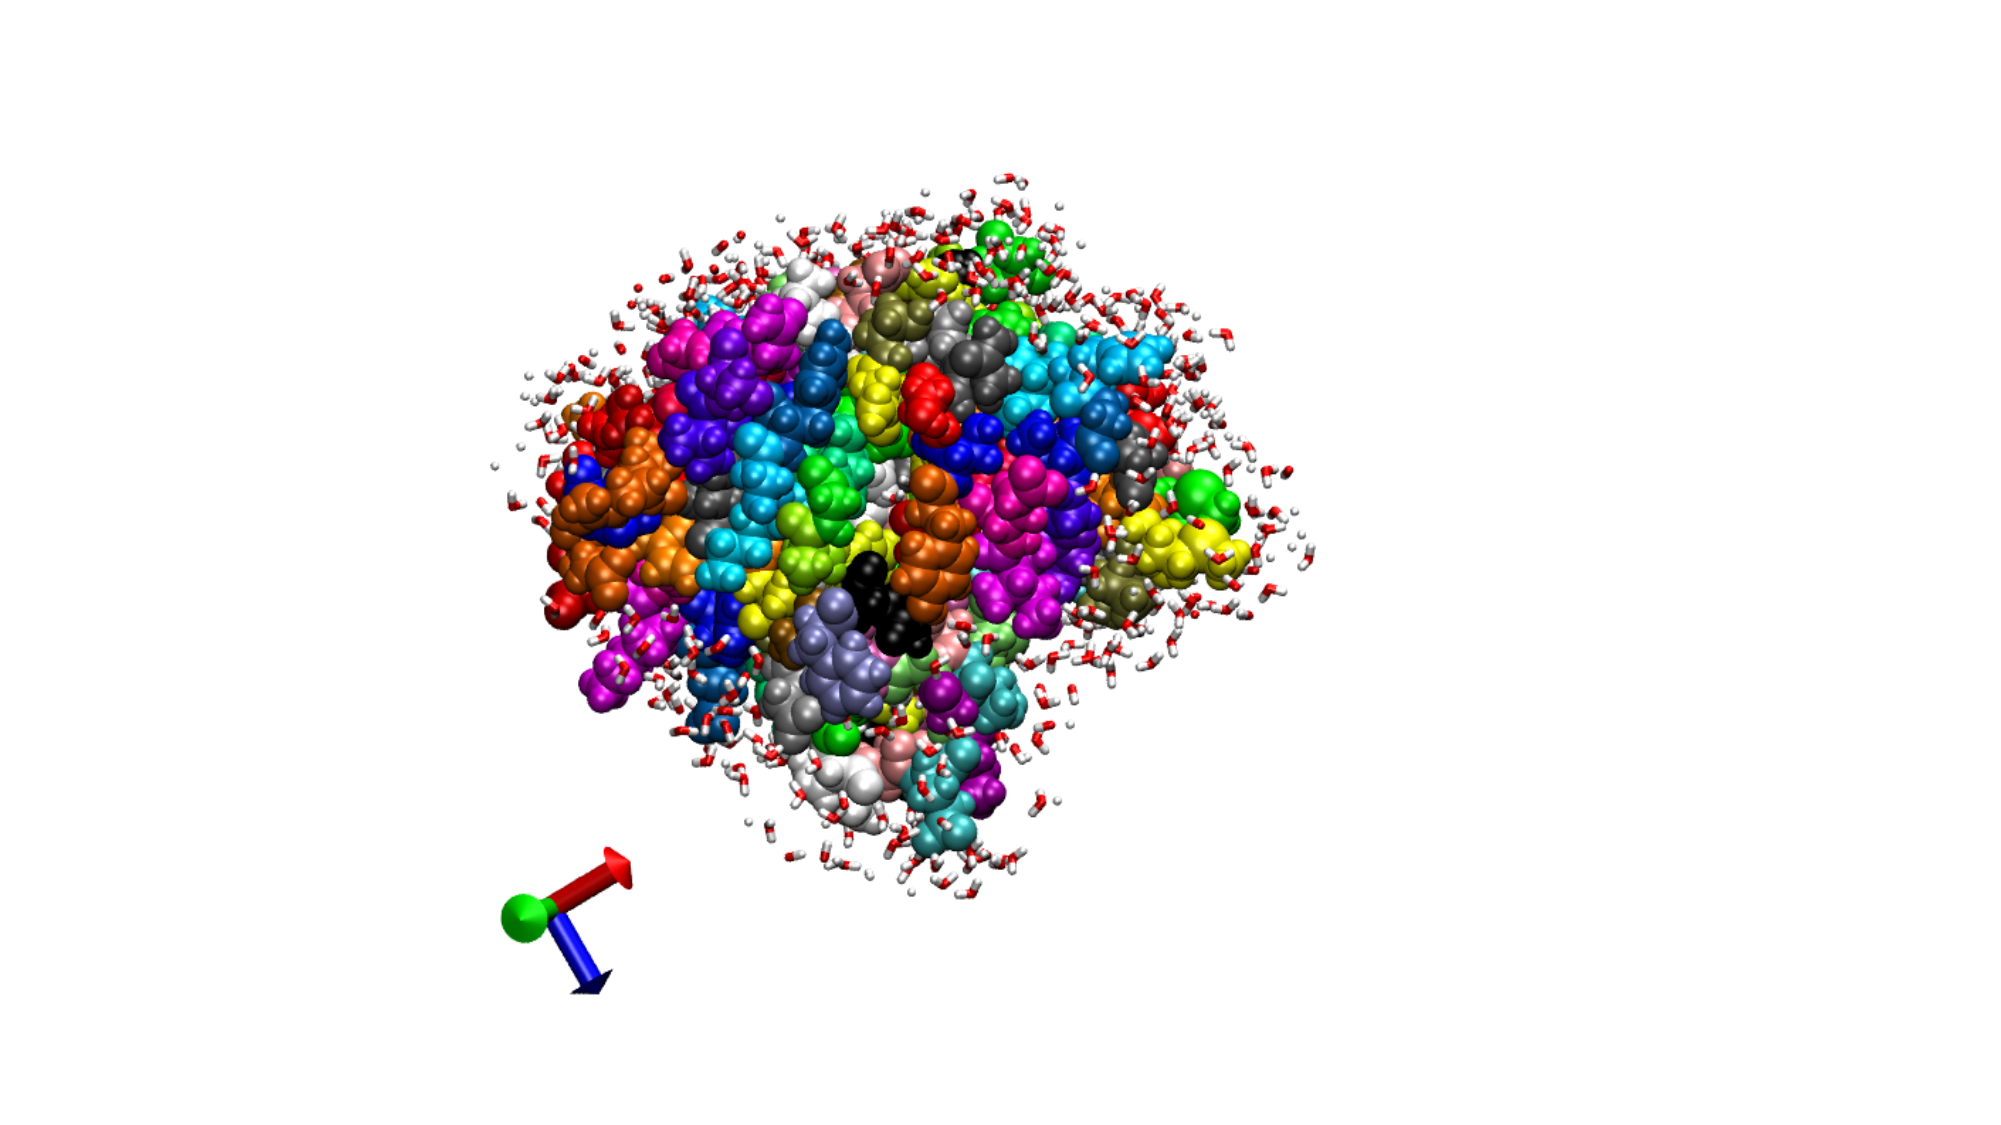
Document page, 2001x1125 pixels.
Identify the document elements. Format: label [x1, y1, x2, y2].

list [377, 0, 1326, 1125]
